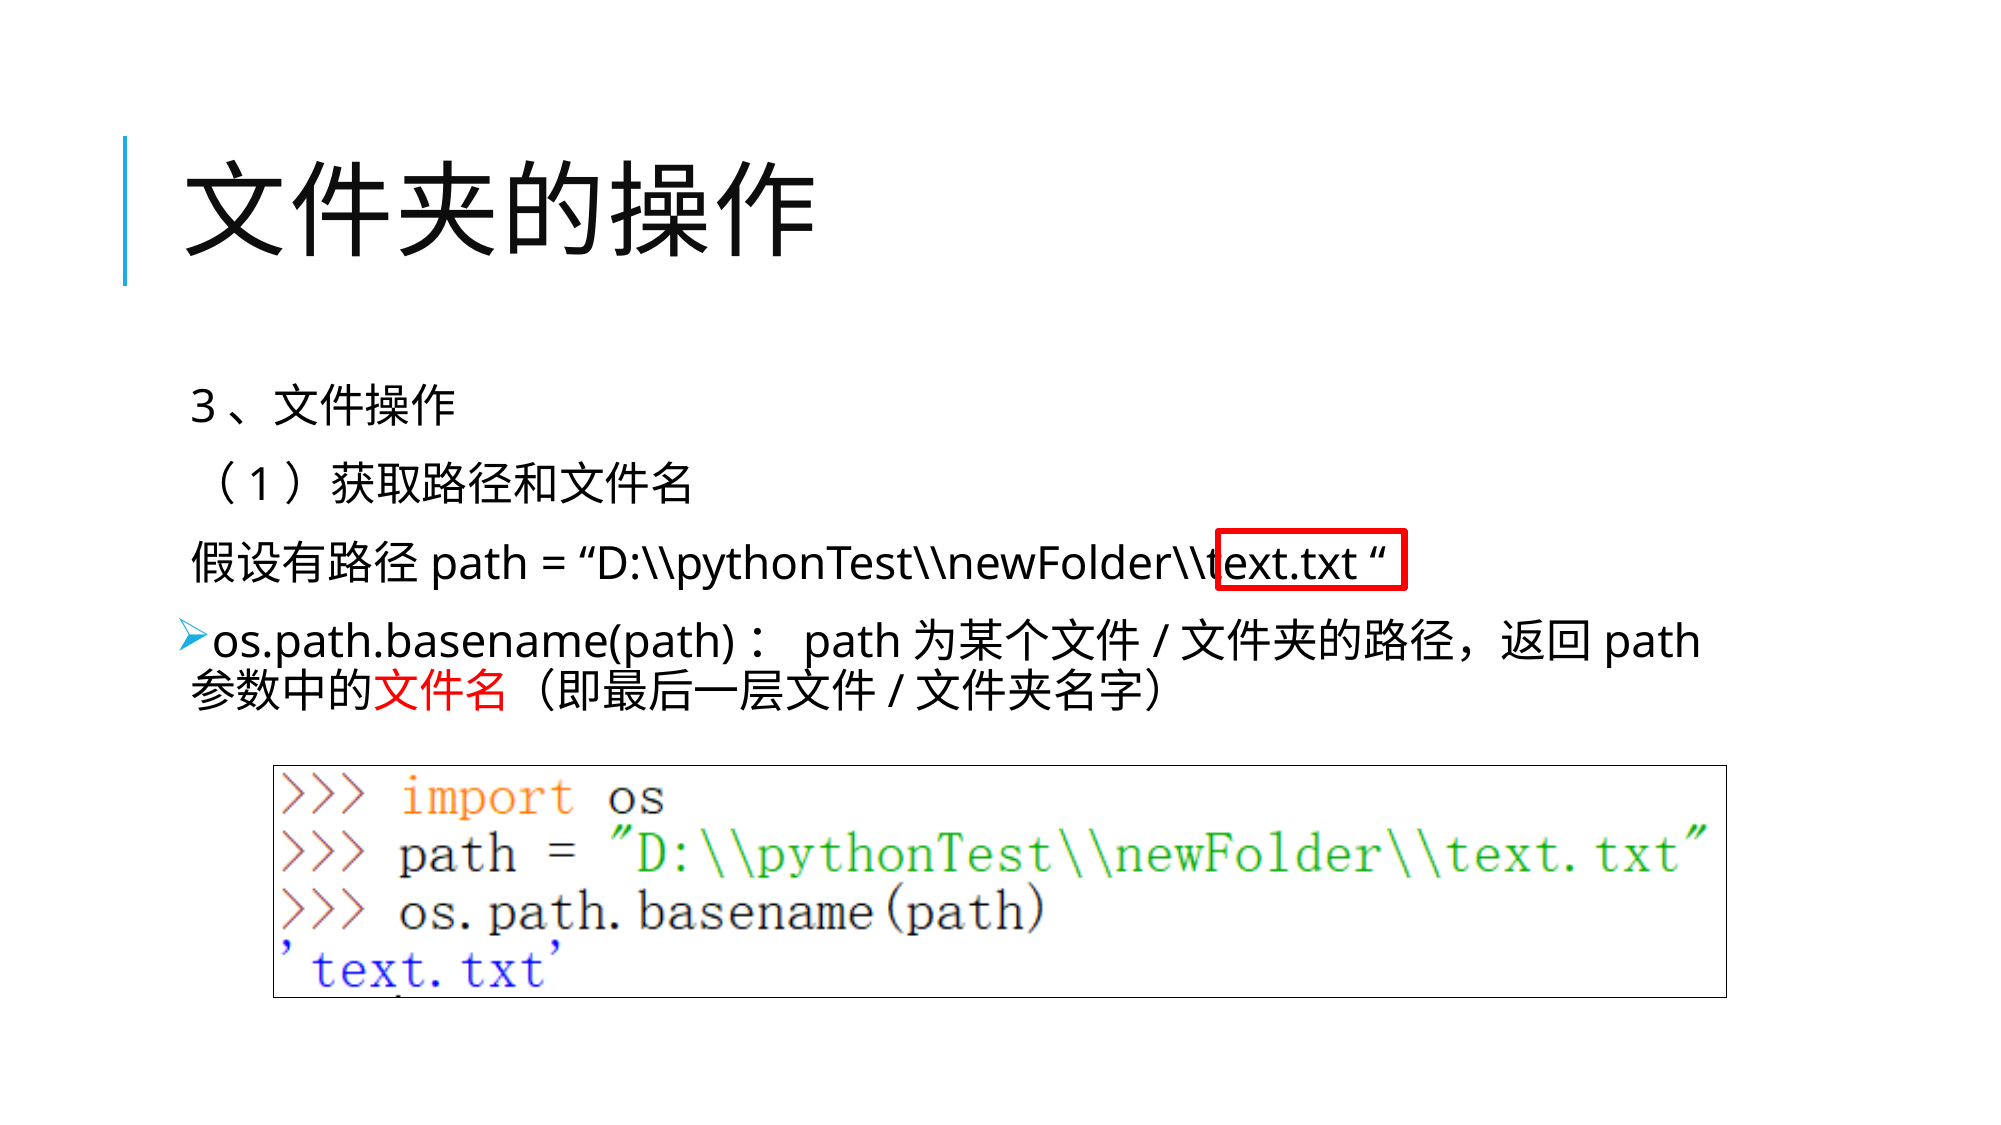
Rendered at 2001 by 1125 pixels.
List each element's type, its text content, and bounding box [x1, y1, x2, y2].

picture [273, 764, 1727, 998]
list 3、文件操作 （1）获取路径和文件名 假设有路径path = “D:\\pythonTest\\newFolder\\text.txt “ os.path.basename(path)：path为某个文件/文件夹的路径，返回path参数中的文件名（即最后一层文件/文件夹名字） [168, 375, 1763, 1035]
title 文件夹的操作 [168, 96, 1763, 342]
text_box [1217, 530, 1406, 589]
